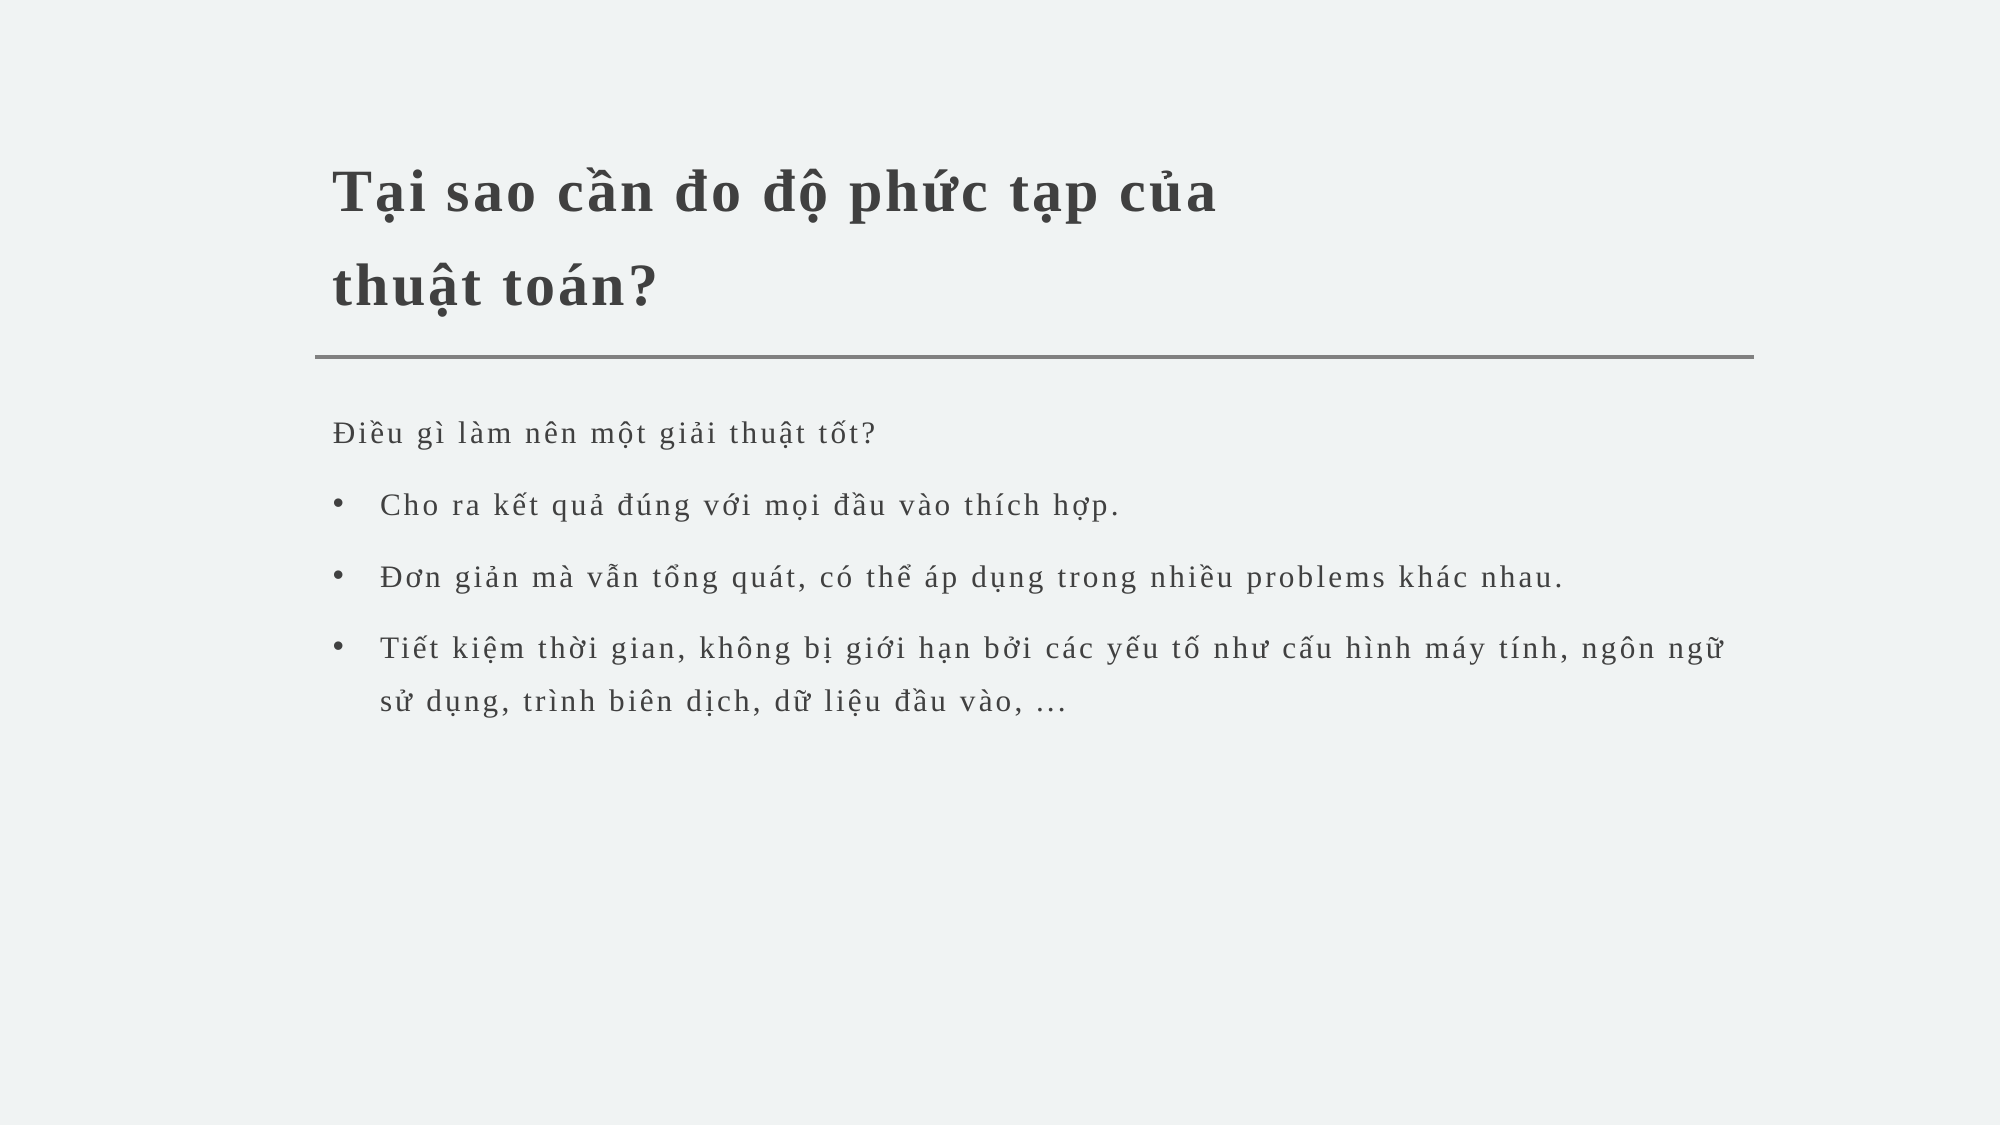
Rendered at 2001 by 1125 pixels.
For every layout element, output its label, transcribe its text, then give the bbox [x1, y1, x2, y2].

title Tại sao cần đo độ phức tạp của thuật toán? [315, 111, 1754, 333]
list Điều gì làm nên một giải thuật tốt? Cho ra kết quả đúng với mọi đầu vào thích hợp. Đơn giản mà vẫn tổng quát, có thể áp dụng trong nhiều problems khác nhau. Tiết kiệm thời gian, không bị giới hạn bởi các yếu tố như cấu hình máy tính, ngôn ngữ sử dụng, trình biên dịch, dữ liệu đầu vào, ... [315, 379, 1754, 979]
